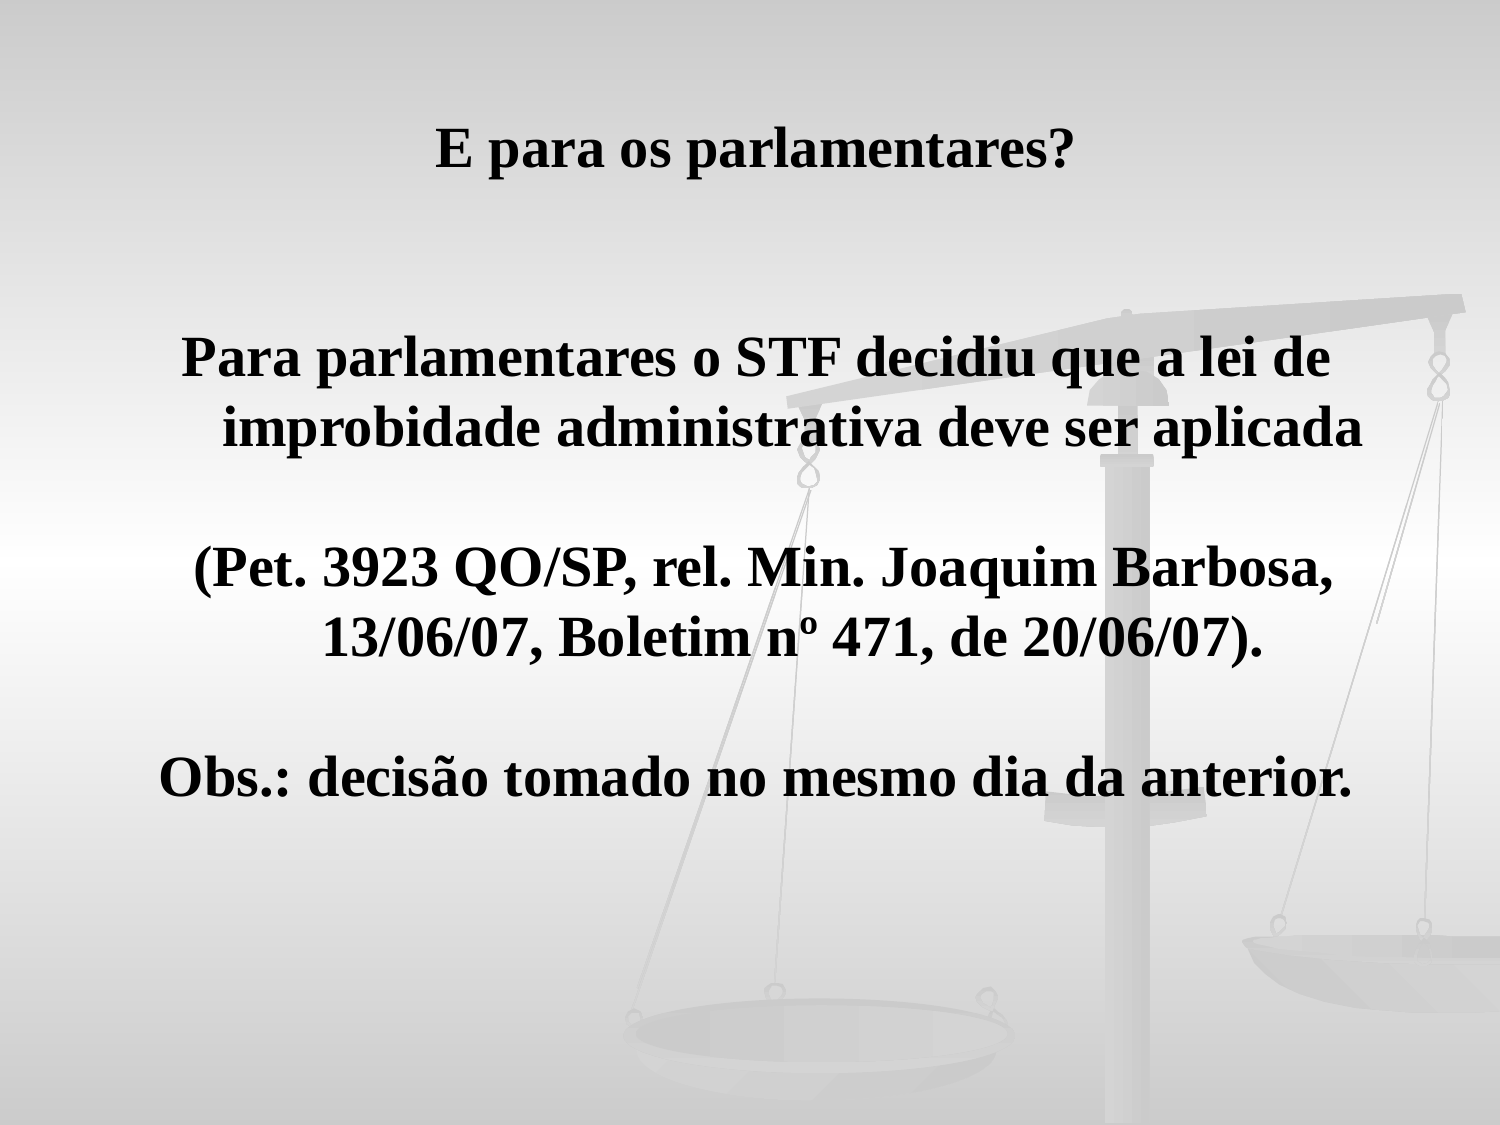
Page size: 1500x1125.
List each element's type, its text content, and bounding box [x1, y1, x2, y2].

text_box E para os parlamentares? Para parlamentares o STF decidiu que a lei de improbidade administrativa deve ser aplicada (Pet. 3923 QO/SP, rel. Min. Joaquim Barbosa, 13/06/07, Boletim nº 471, de 20/06/07). Obs.: decisão tomado no mesmo dia da anterior. [64, 31, 1447, 817]
